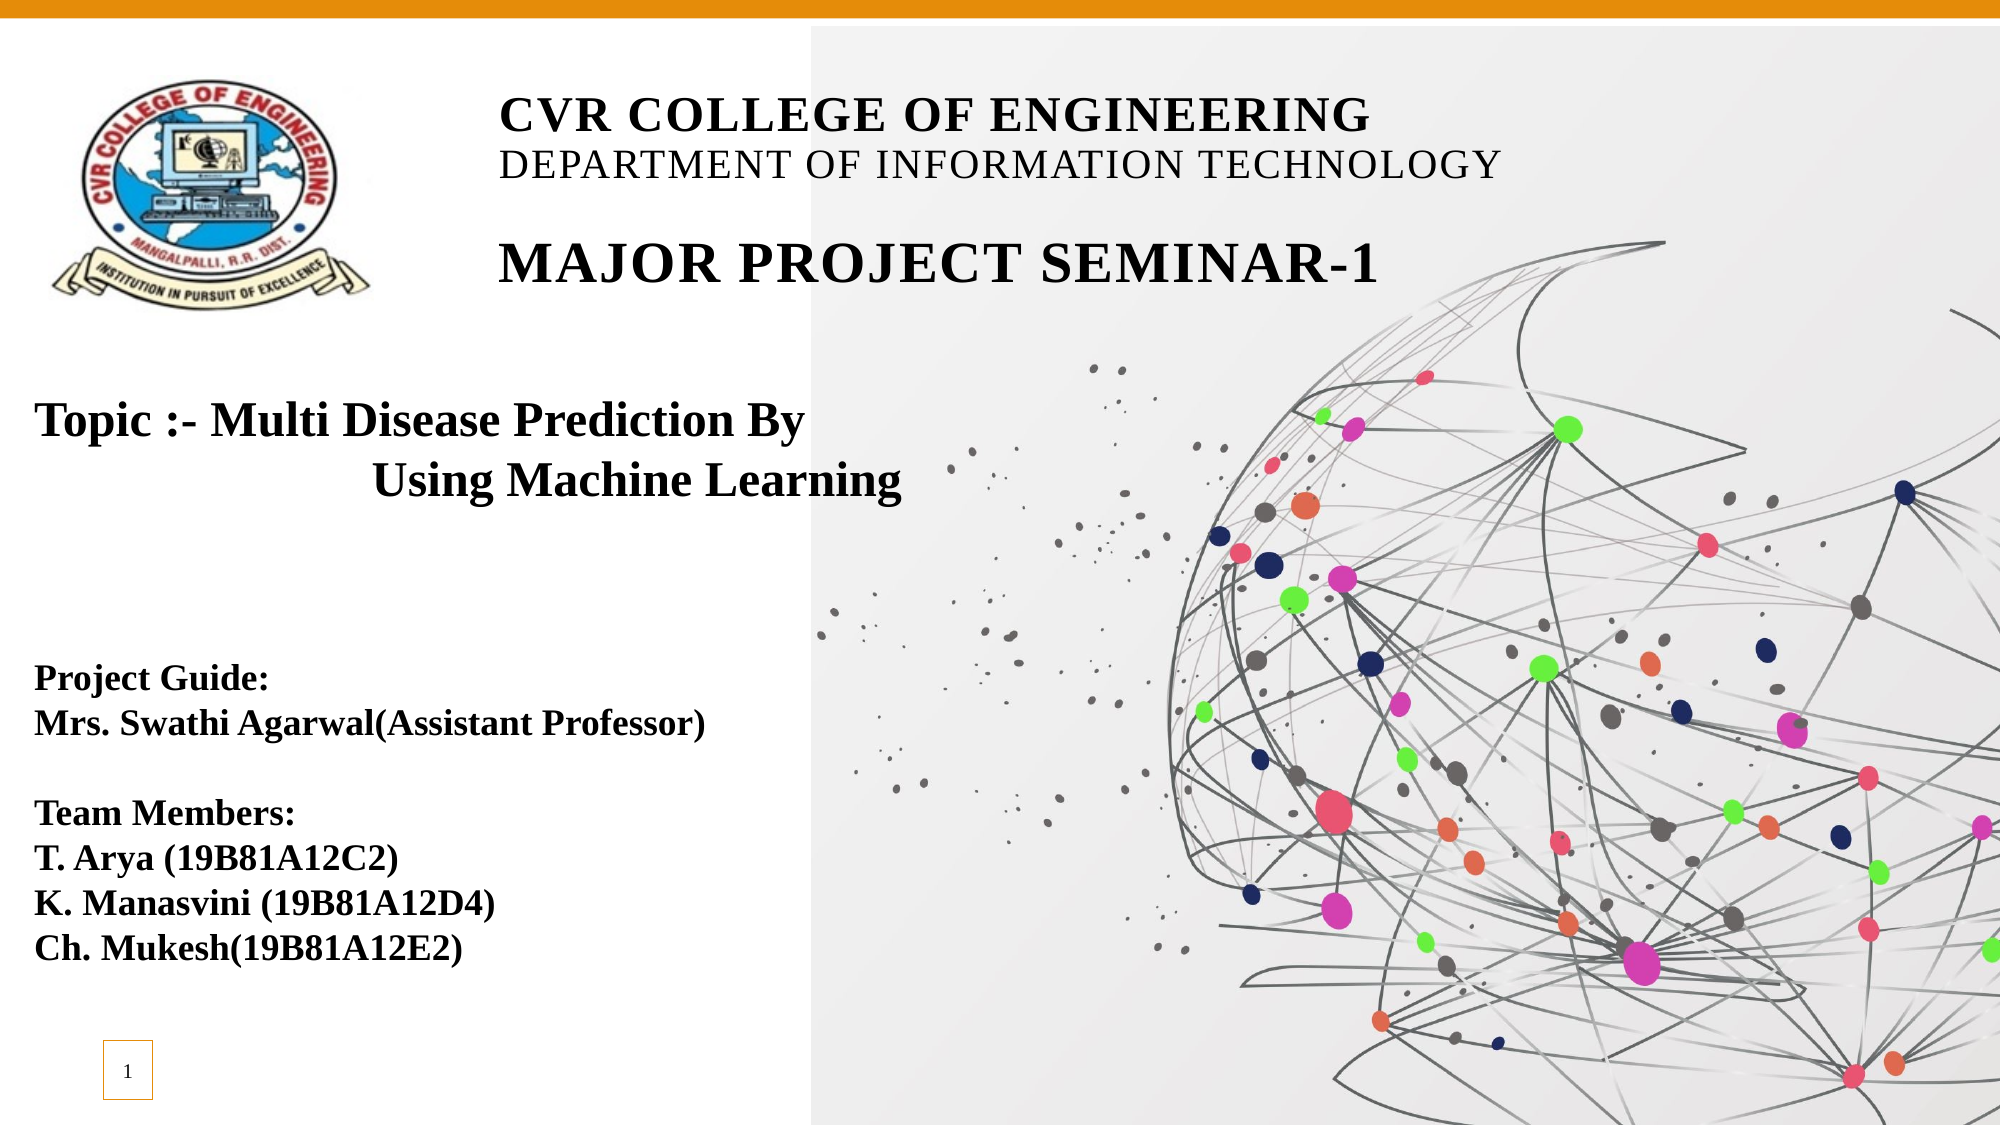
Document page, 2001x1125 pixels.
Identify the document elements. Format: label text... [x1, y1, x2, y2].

title CVR COLLEGE OF ENGINEERING DEPARTMENT OF INFORMATION TECHNOLOGY MAJOR PROJECT SEMINAR-1 [483, 54, 803, 379]
picture [48, 74, 374, 317]
text_box Project Guide: Mrs. Swathi Agarwal(Assistant Professor) Team Members: T. Arya (19B81A12C2) K. Manasvini (19B81A12D4) Ch. Mukesh(19B81A12E2) [19, 645, 803, 975]
slide_number 1 [103, 1040, 153, 1100]
text_box Topic :- Multi Disease Prediction By Using Machine Learning [19, 379, 803, 634]
picture [810, 26, 2000, 1125]
